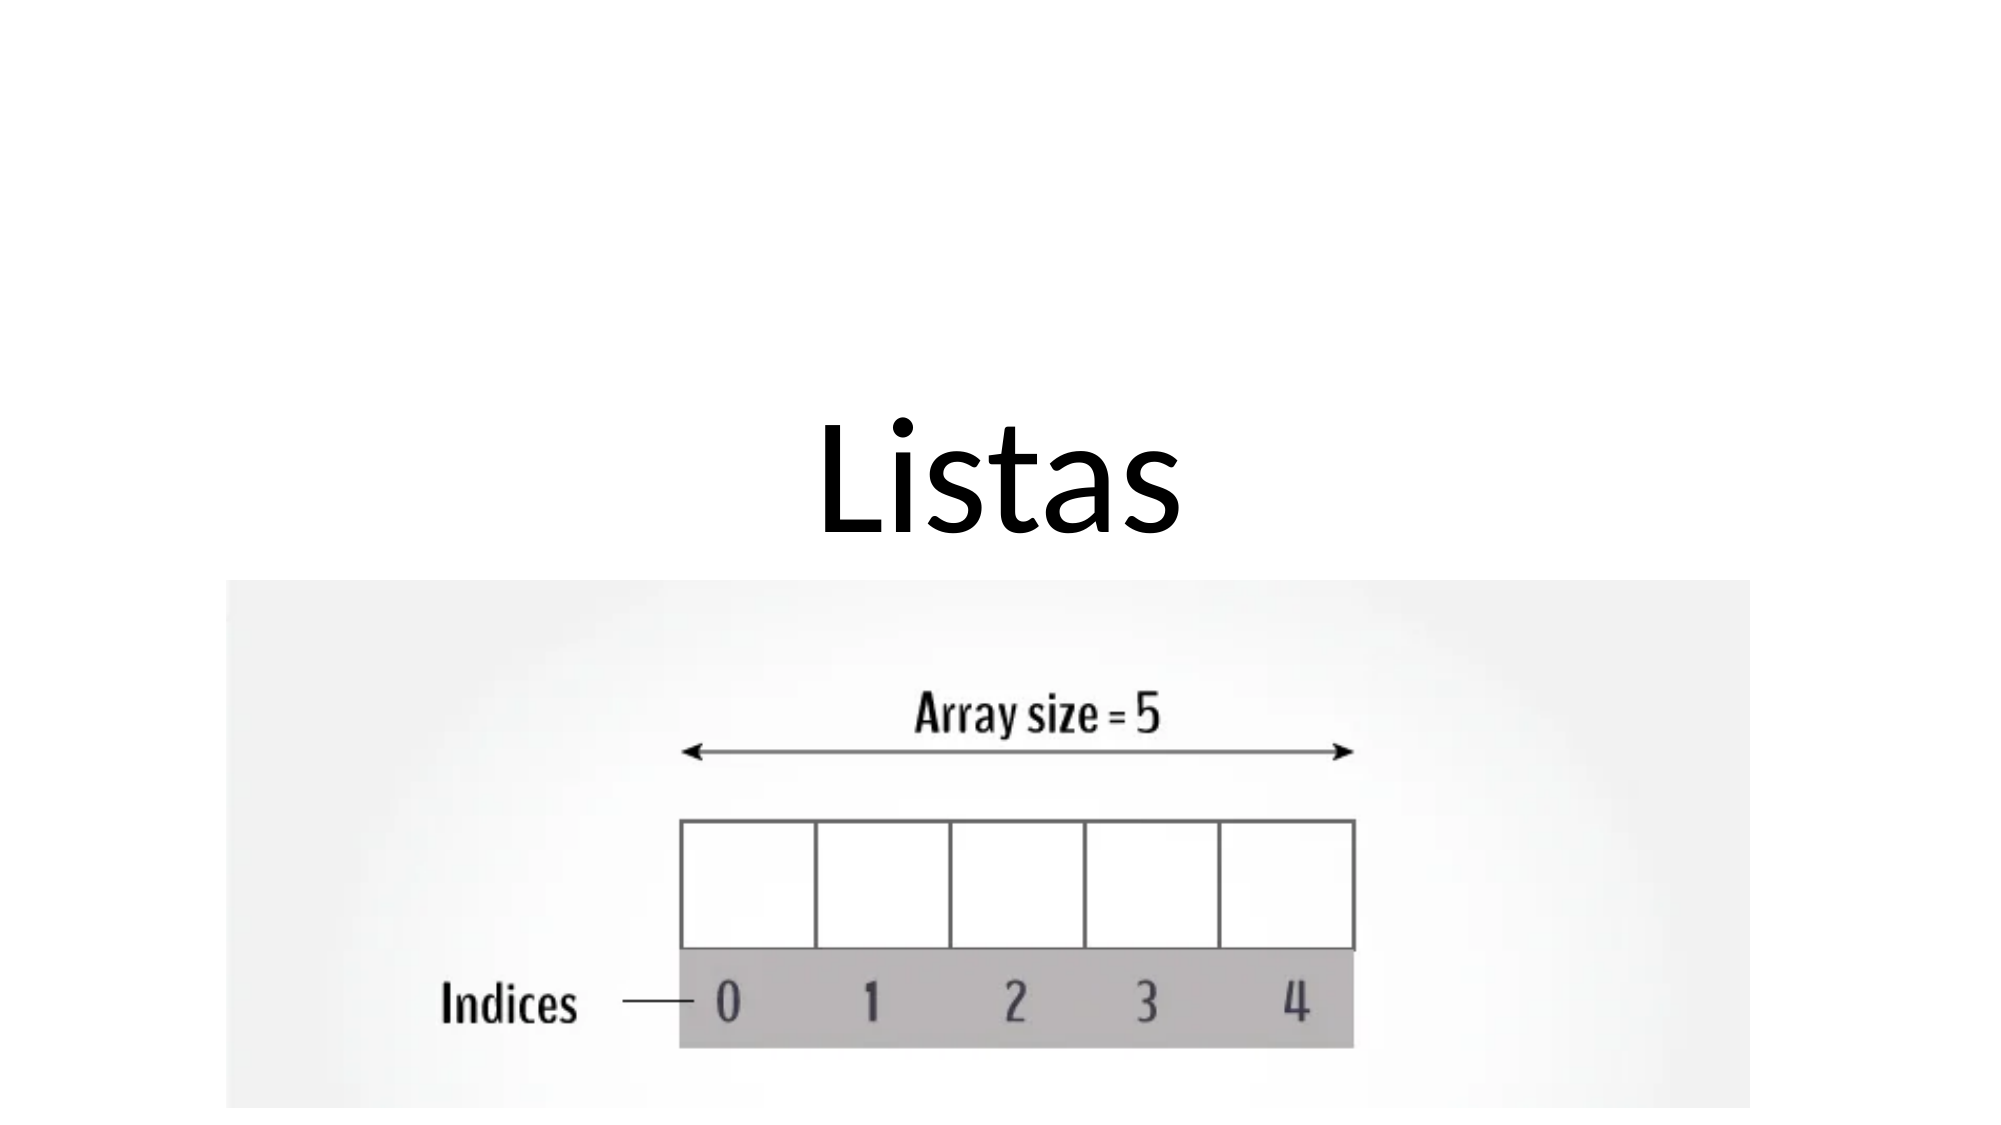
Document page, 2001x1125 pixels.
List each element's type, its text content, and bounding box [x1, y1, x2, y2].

picture [225, 580, 1751, 1108]
title Listas [249, 184, 1750, 576]
